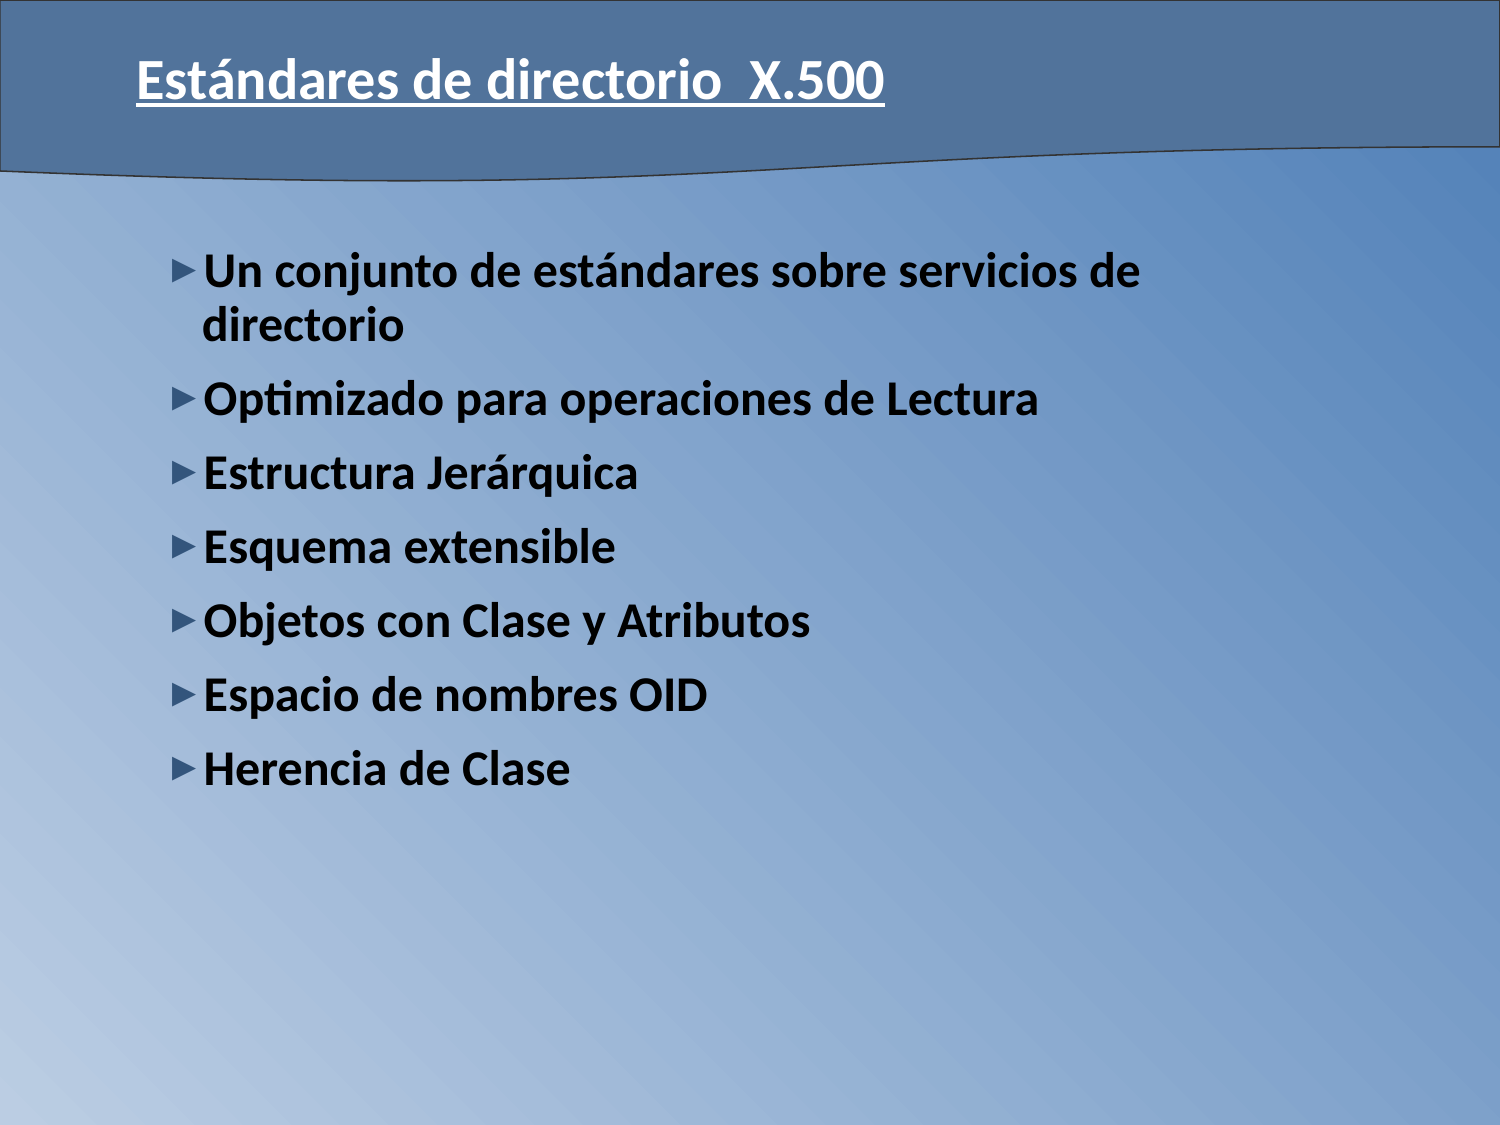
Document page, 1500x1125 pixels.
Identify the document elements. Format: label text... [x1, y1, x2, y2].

list Un conjunto de estándares sobre servicios de directorio Optimizado para operaciones de Lectura Estructura Jerárquica Esquema extensible Objetos con Clase y Atributos Espacio de nombres OID Herencia de Clase [164, 243, 1318, 1010]
title Estándares de directorio X.500 [135, 0, 1351, 164]
